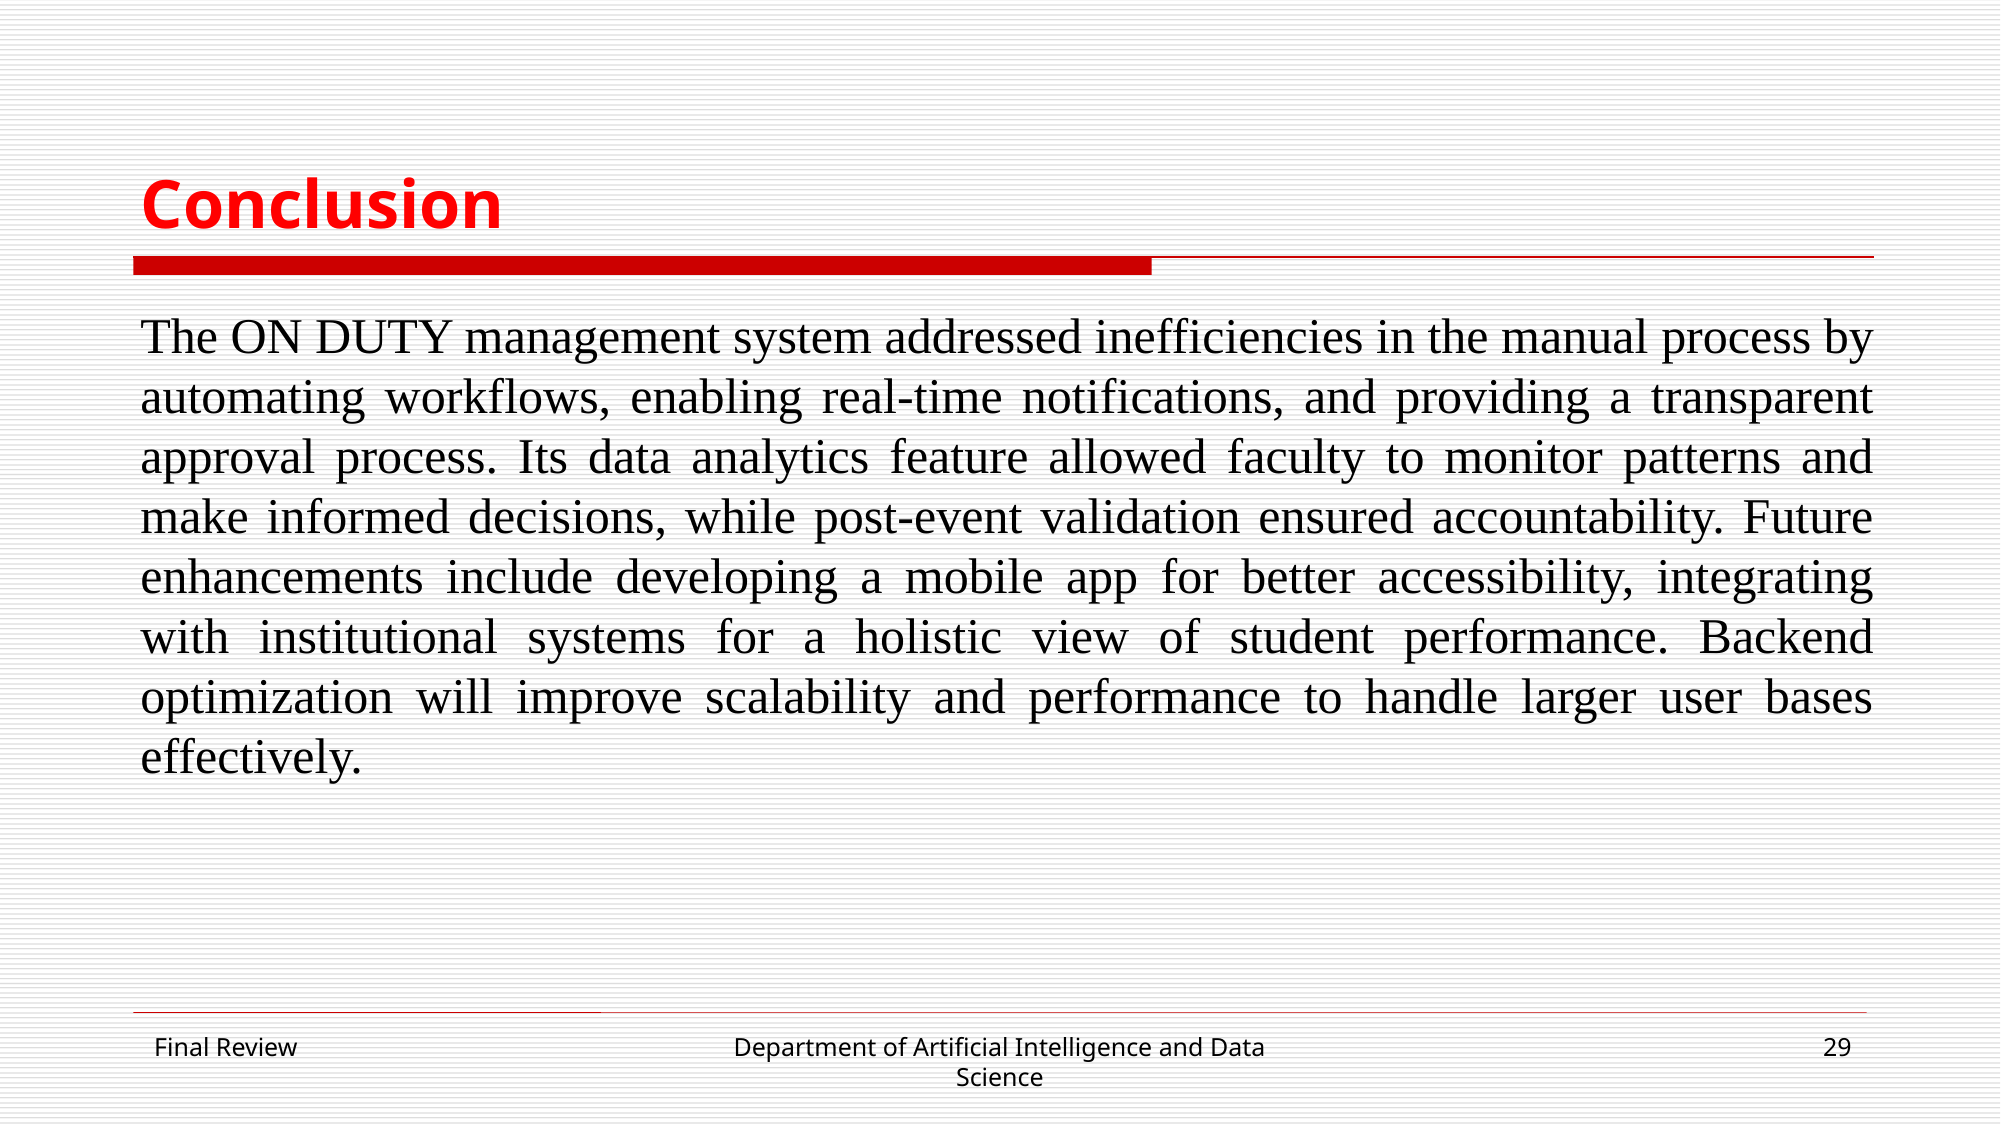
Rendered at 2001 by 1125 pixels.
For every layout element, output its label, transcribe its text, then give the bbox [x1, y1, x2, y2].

picture [0, 0, 2001, 1125]
slide_number 29 [1433, 1024, 1867, 1103]
text_box Final Review [139, 1024, 415, 1070]
footer Department of Artificial Intelligence and Data Science [683, 1024, 1317, 1103]
text_box The ON DUTY management system addressed inefficiencies in the manual process by automating workflows, enabling real-time notifications, and providing a transparent approval process. Its data analytics feature allowed faculty to monitor patterns and make informed decisions, while post-event validation ensured accountability. Future enhancements include developing a mobile app for better accessibility, integrating with institutional systems for a holistic view of student performance. Backend optimization will improve scalability and performance to handle larger user bases effectively. [125, 296, 1890, 792]
title Conclusion [125, 50, 1876, 250]
